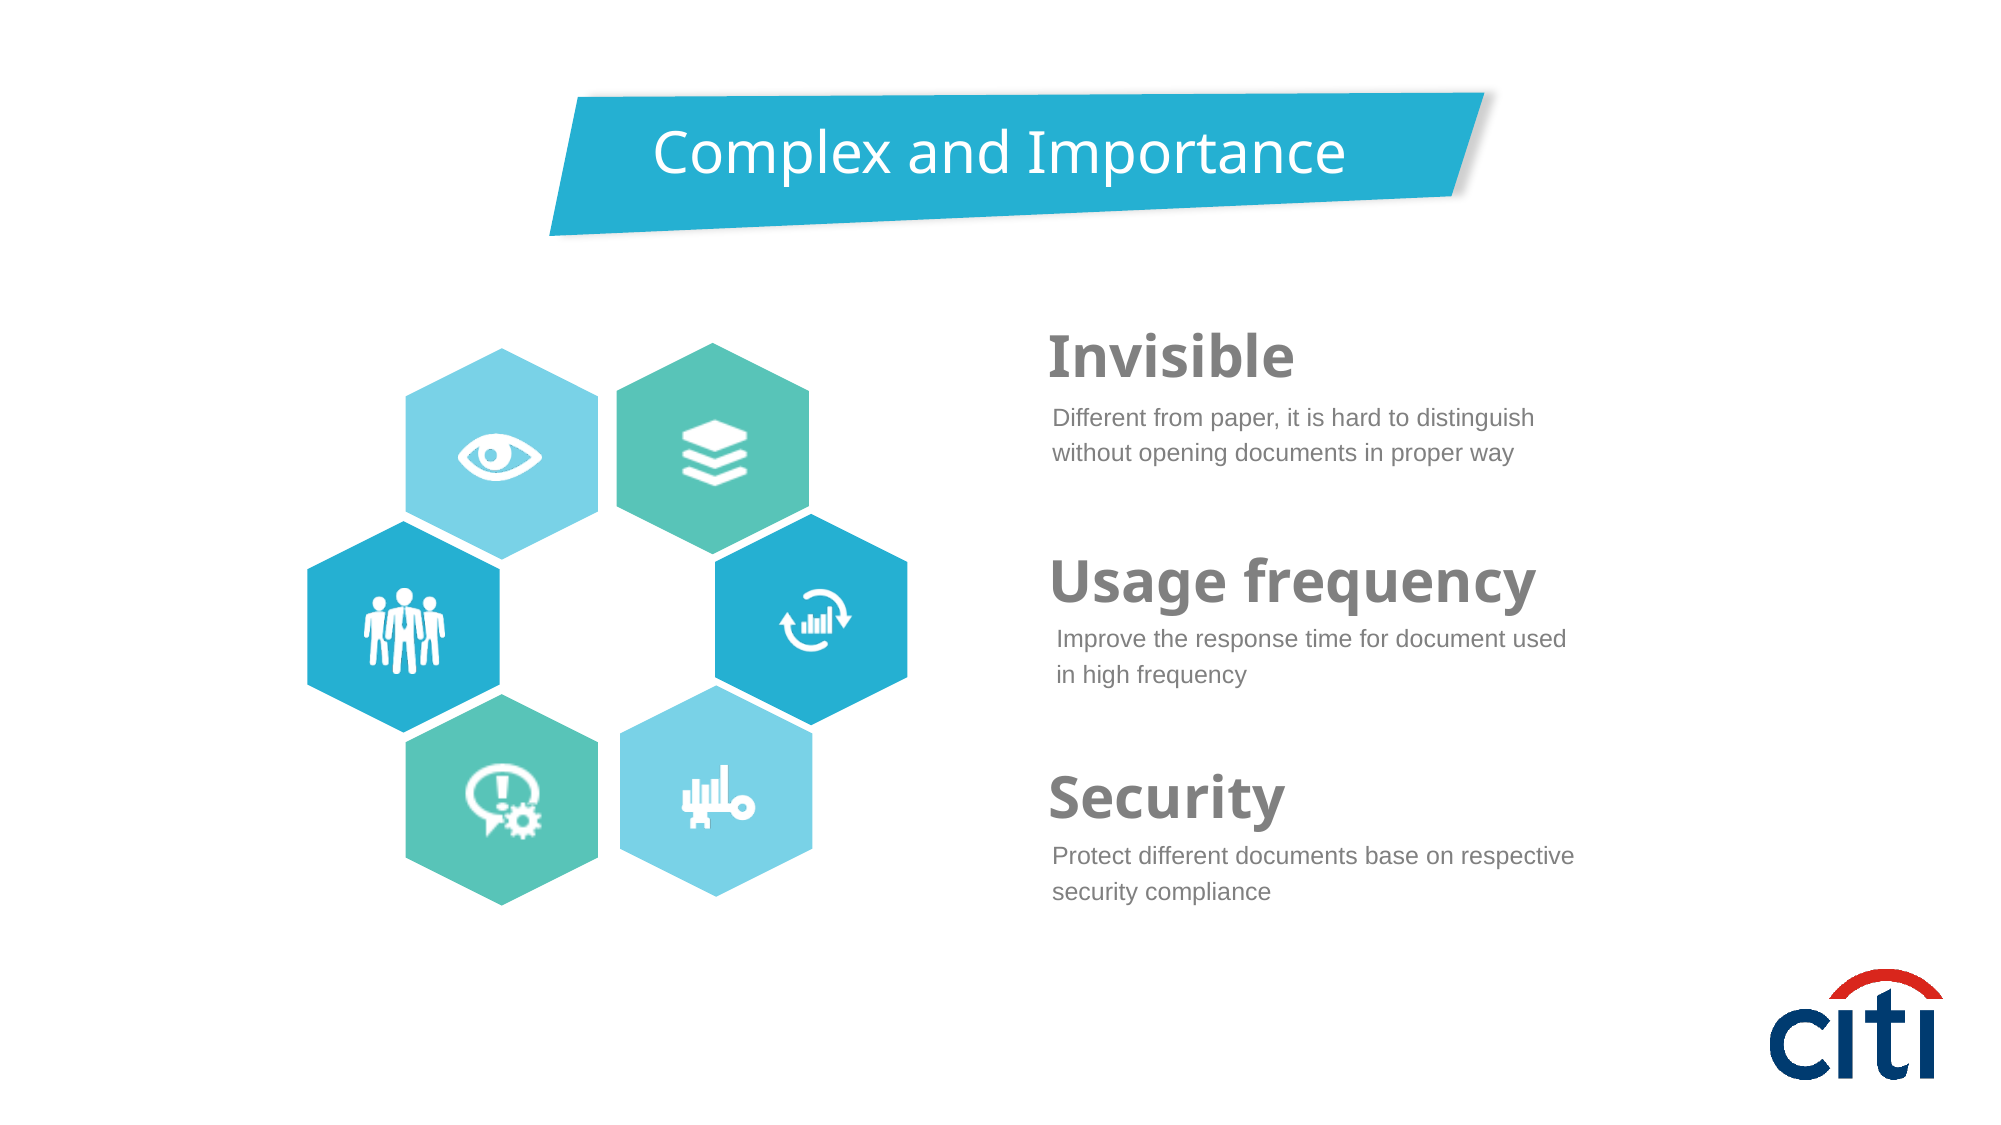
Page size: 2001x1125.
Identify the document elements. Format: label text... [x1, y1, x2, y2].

text_box Invisible [1021, 331, 1534, 403]
text_box Improve the response time for document used in high frequency [1029, 602, 1604, 702]
text_box Complex and Importance [637, 108, 1362, 193]
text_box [307, 342, 908, 906]
text_box Security [1021, 772, 1534, 844]
text_box Different from paper, it is hard to distinguish without opening documents in proper way [1037, 387, 1608, 475]
picture [1768, 967, 1944, 1082]
text_box Usage frequency [1021, 556, 1579, 628]
text_box Protect different documents base on respective security compliance [1025, 820, 1604, 919]
